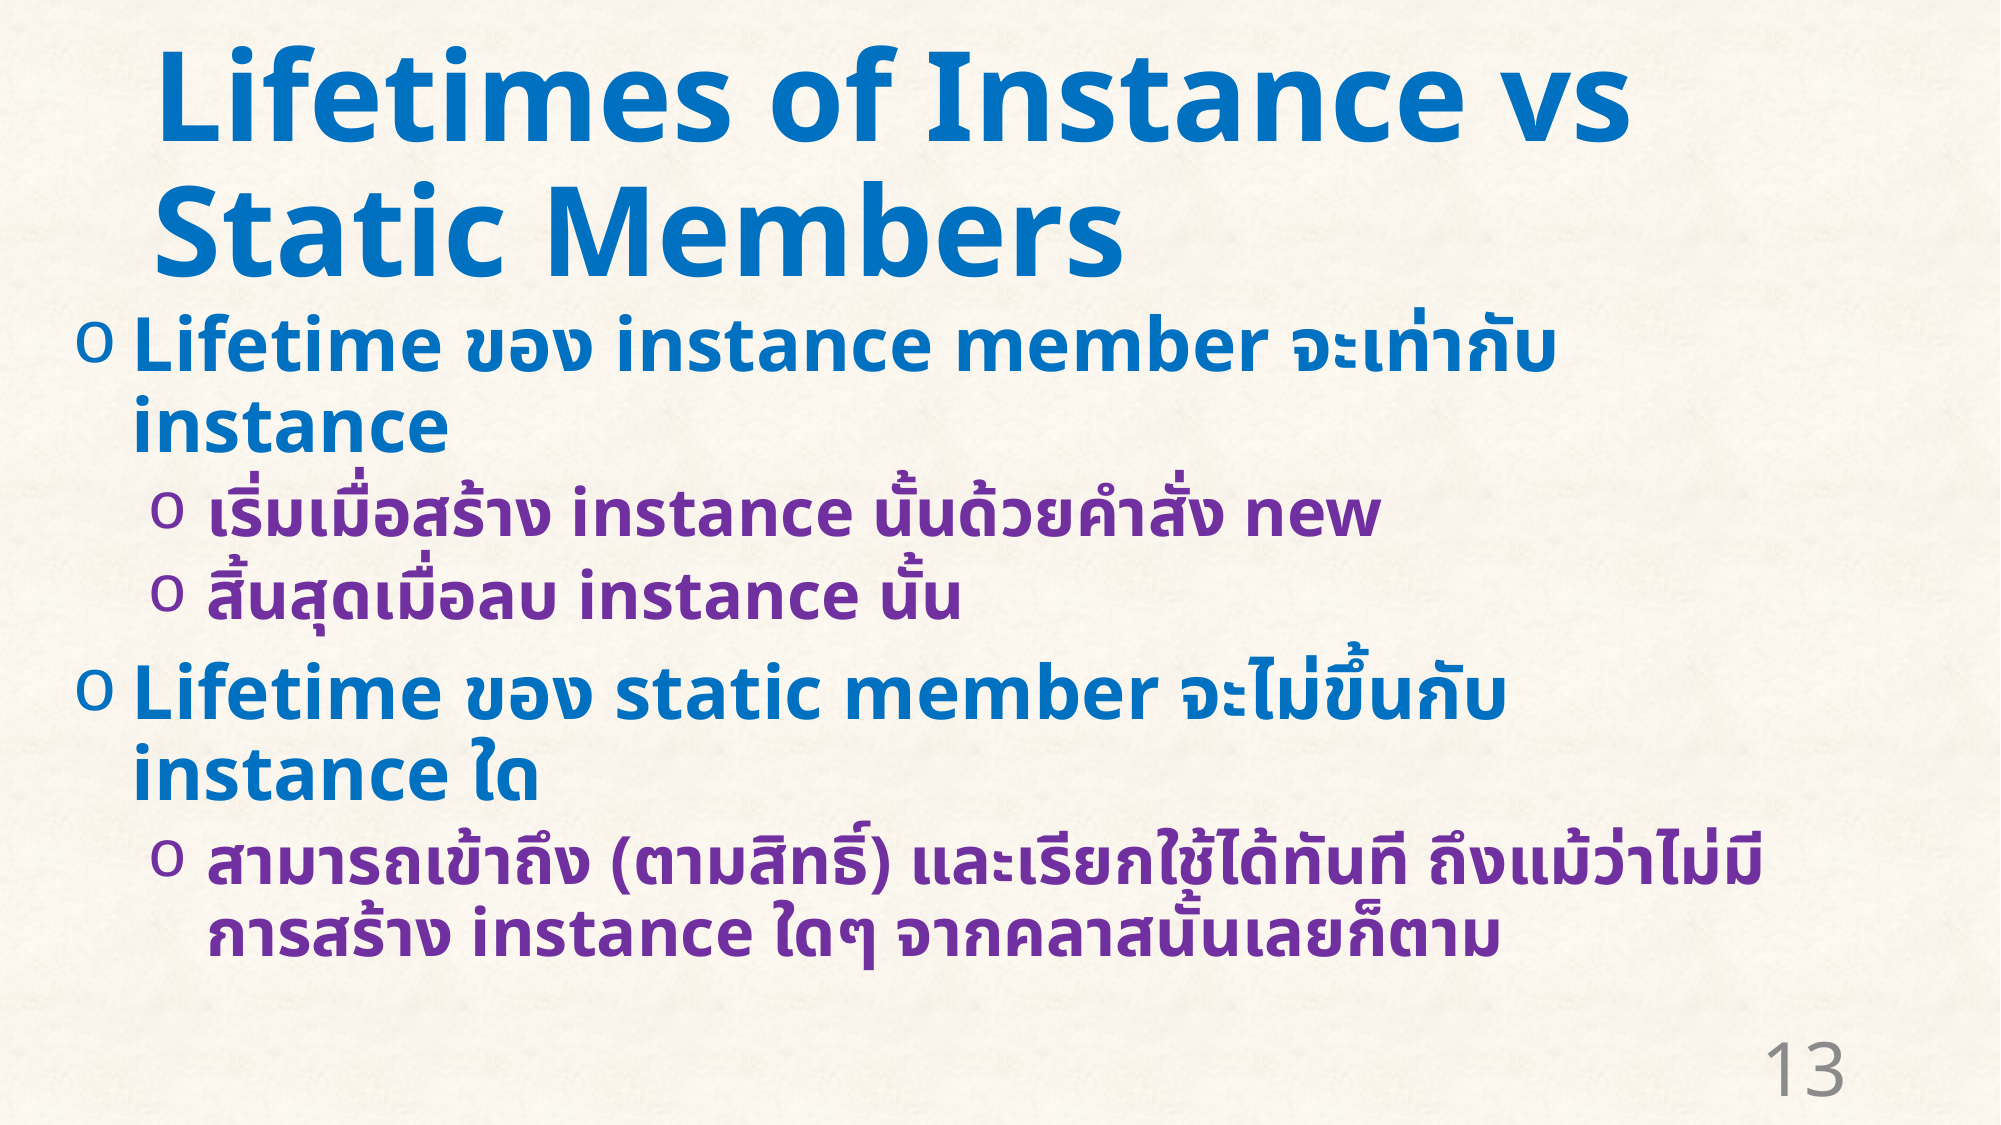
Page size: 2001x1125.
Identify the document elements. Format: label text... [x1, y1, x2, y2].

slide_number 13 [1412, 1042, 1863, 1103]
title Lifetimes of Instance vs Static Members [137, 59, 1863, 278]
list Lifetime ของ instance member จะเท่ากับ instance เริ่มเมื่อสร้าง instance นั้นด้วยคำสั่ง new สิ้นสุดเมื่อลบ instance นั้น Lifetime ของ static member จะไม่ขึ้นกับ instance ใด สามารถเข้าถึง (ตามสิทธิ์) และเรียกใช้ได้ทันที ถึงแม้ว่าไม่มีการสร้าง instance ใดๆ จากคลาสนั้นเลยก็ตาม [57, 299, 1863, 1014]
